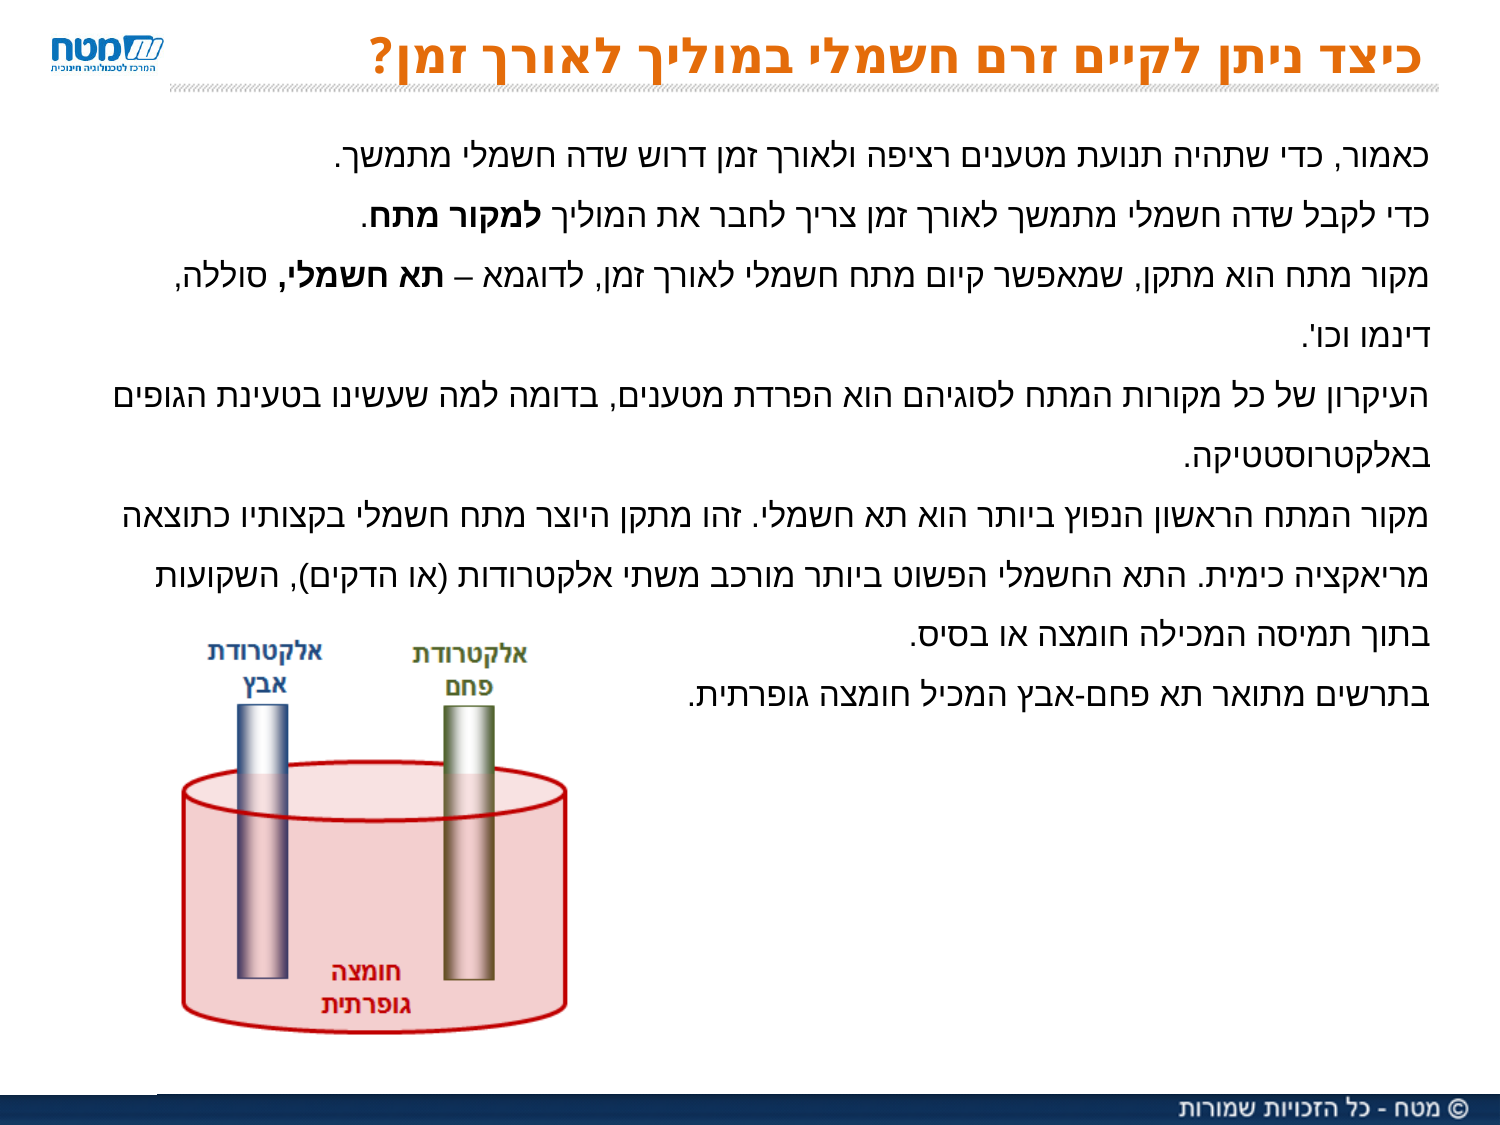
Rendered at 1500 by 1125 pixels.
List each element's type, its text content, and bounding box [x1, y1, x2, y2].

title כיצד ניתן לקיים זרם חשמלי במוליך לאורך זמן? [178, 15, 1439, 75]
picture [170, 81, 1439, 97]
picture [0, 1094, 1500, 1125]
picture [149, 623, 596, 1049]
list כאמור, כדי שתהיה תנועת מטענים רציפה ולאורך זמן דרוש שדה חשמלי מתמשך. כדי לקבל שדה חשמלי מתמשך לאורך זמן צריך לחבר את המוליך למקור מתח. מקור מתח הוא מתקן, שמאפשר קיום מתח חשמלי לאורך זמן, לדוגמא – תא חשמלי, סוללה, דינמו וכו'. העיקרון של כל מקורות המתח לסוגיהם הוא הפרדת מטענים, בדומה למה שעשינו בטעינת הגופים באלקטרוסטטיקה. מקור המתח הראשון הנפוץ ביותר הוא תא חשמלי. זהו מתקן היוצר מתח חשמלי בקצותיו כתוצאה מריאקציה כימית. התא החשמלי הפשוט ביותר מורכב משתי אלקטרודות (או הדקים), השקועות בתוך תמיסה המכילה חומצה או בסיס. בתרשים מתואר תא פחם-אבץ המכיל חומצה גופרתית. [95, 107, 1447, 1077]
picture [41, 30, 165, 79]
